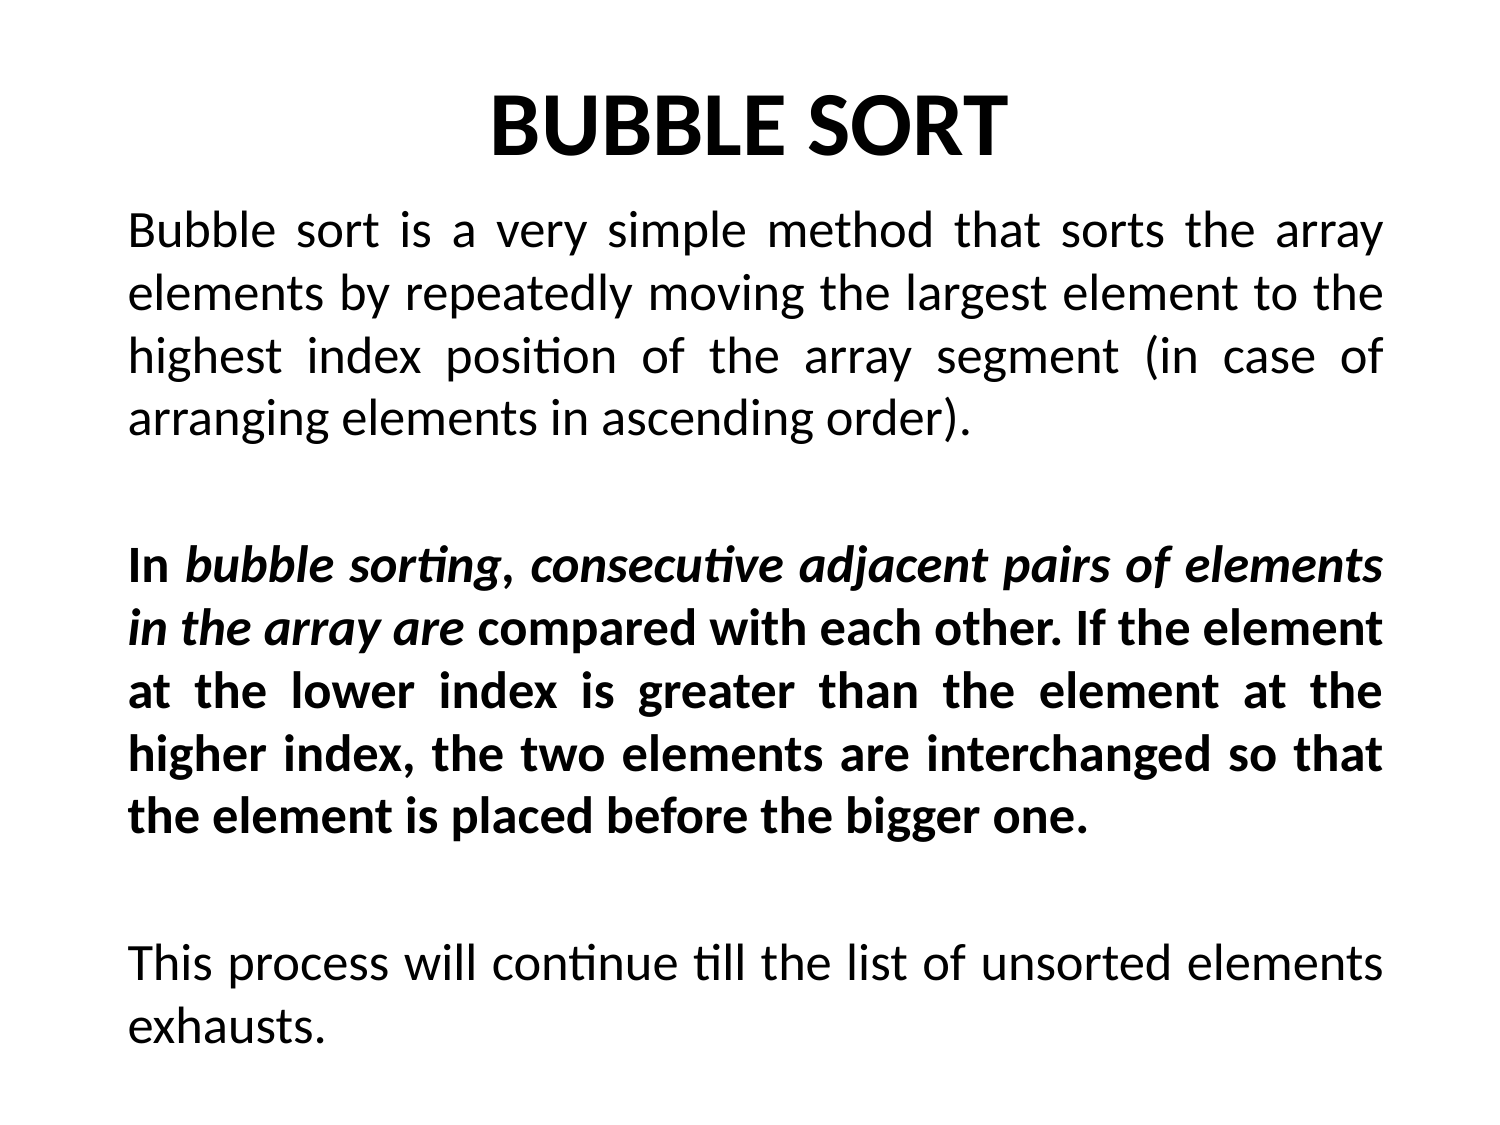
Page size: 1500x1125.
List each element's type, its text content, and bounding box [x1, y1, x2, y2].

title BUBBLE SORT [112, 50, 1388, 187]
subtitle Bubble sort is a very simple method that sorts the array elements by repeatedly moving the largest element to the highest index position of the array segment (in case of arranging elements in ascending order). In bubble sorting, consecutive adjacent pairs of elements in the array are compared with each other. If the element at the lower index is greater than the element at the higher index, the two elements are interchanged so that the element is placed before the bigger one. This process will continue till the list of unsorted elements exhausts. [112, 187, 1400, 1075]
